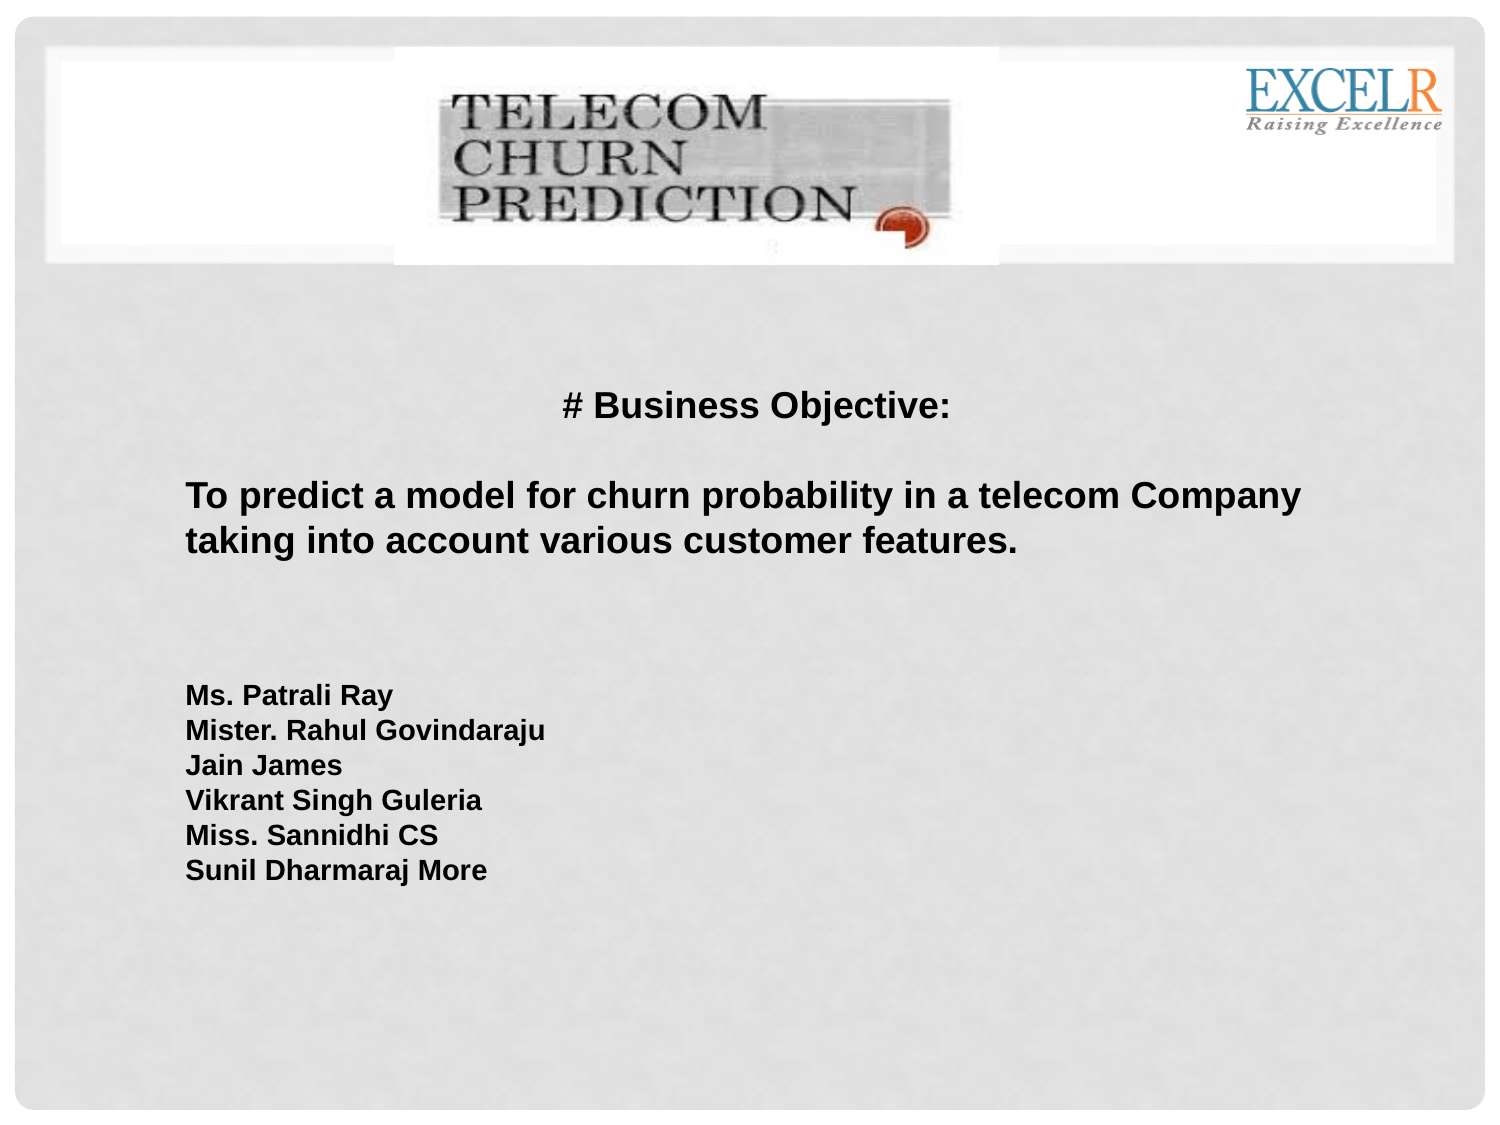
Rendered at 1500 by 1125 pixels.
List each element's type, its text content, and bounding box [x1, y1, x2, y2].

picture [1245, 67, 1442, 136]
picture [394, 47, 999, 266]
text_box # Business Objective: To predict a model for churn probability in a telecom Company taking into account various customer features. Ms. Patrali Ray Mister. Rahul Govindaraju Jain James Vikrant Singh Guleria Miss. Sannidhi CS Sunil Dharmaraj More [170, 373, 1344, 999]
